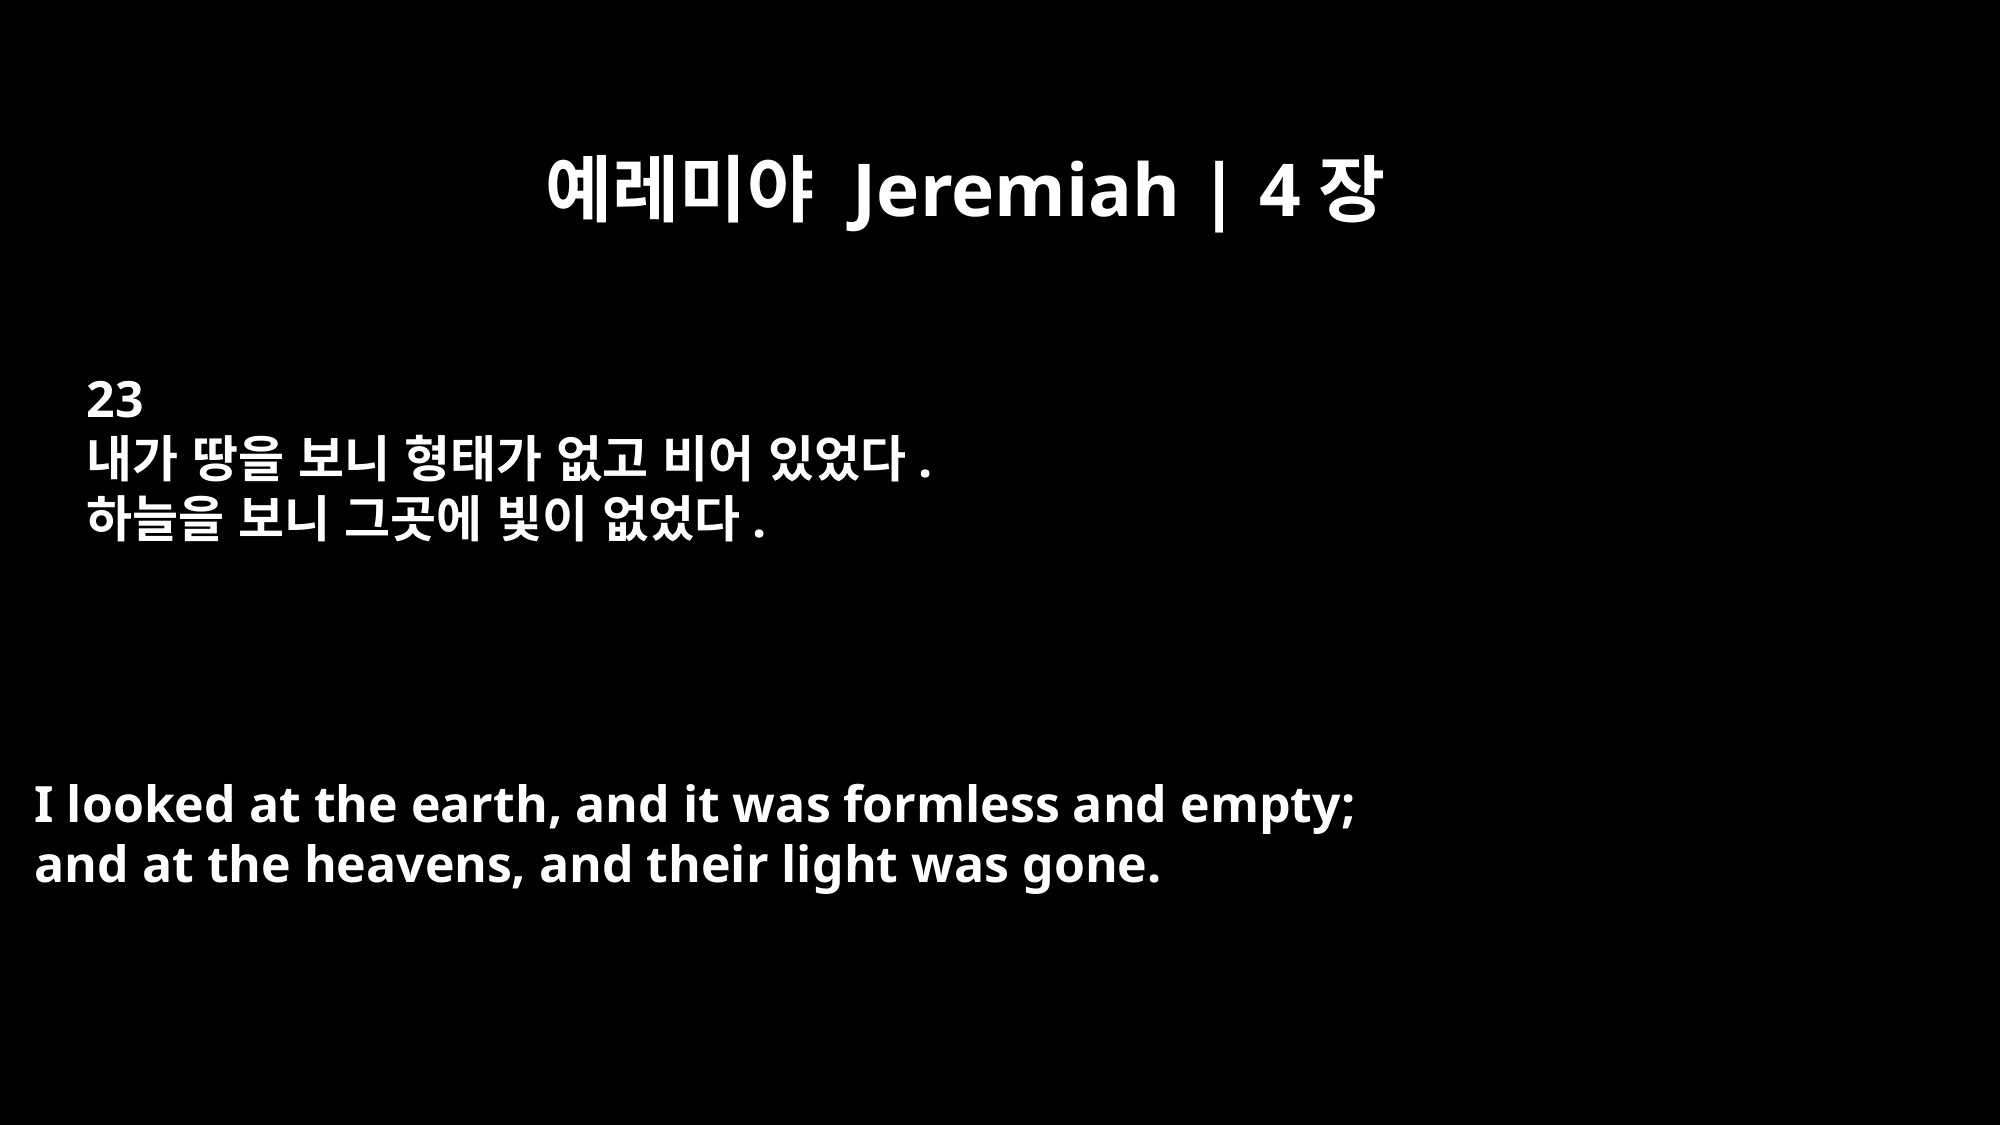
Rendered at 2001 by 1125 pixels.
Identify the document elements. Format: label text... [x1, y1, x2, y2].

text_box 23 내가 땅을 보니 형태가 없고 비어 있었다. 하늘을 보니 그곳에 빛이 없었다. [72, 359, 948, 555]
text_box 예레미야 Jeremiah | 4장 [530, 136, 1401, 239]
text_box I looked at the earth, and it was formless and empty; and at the heavens, and their light was gone. [19, 764, 1371, 900]
